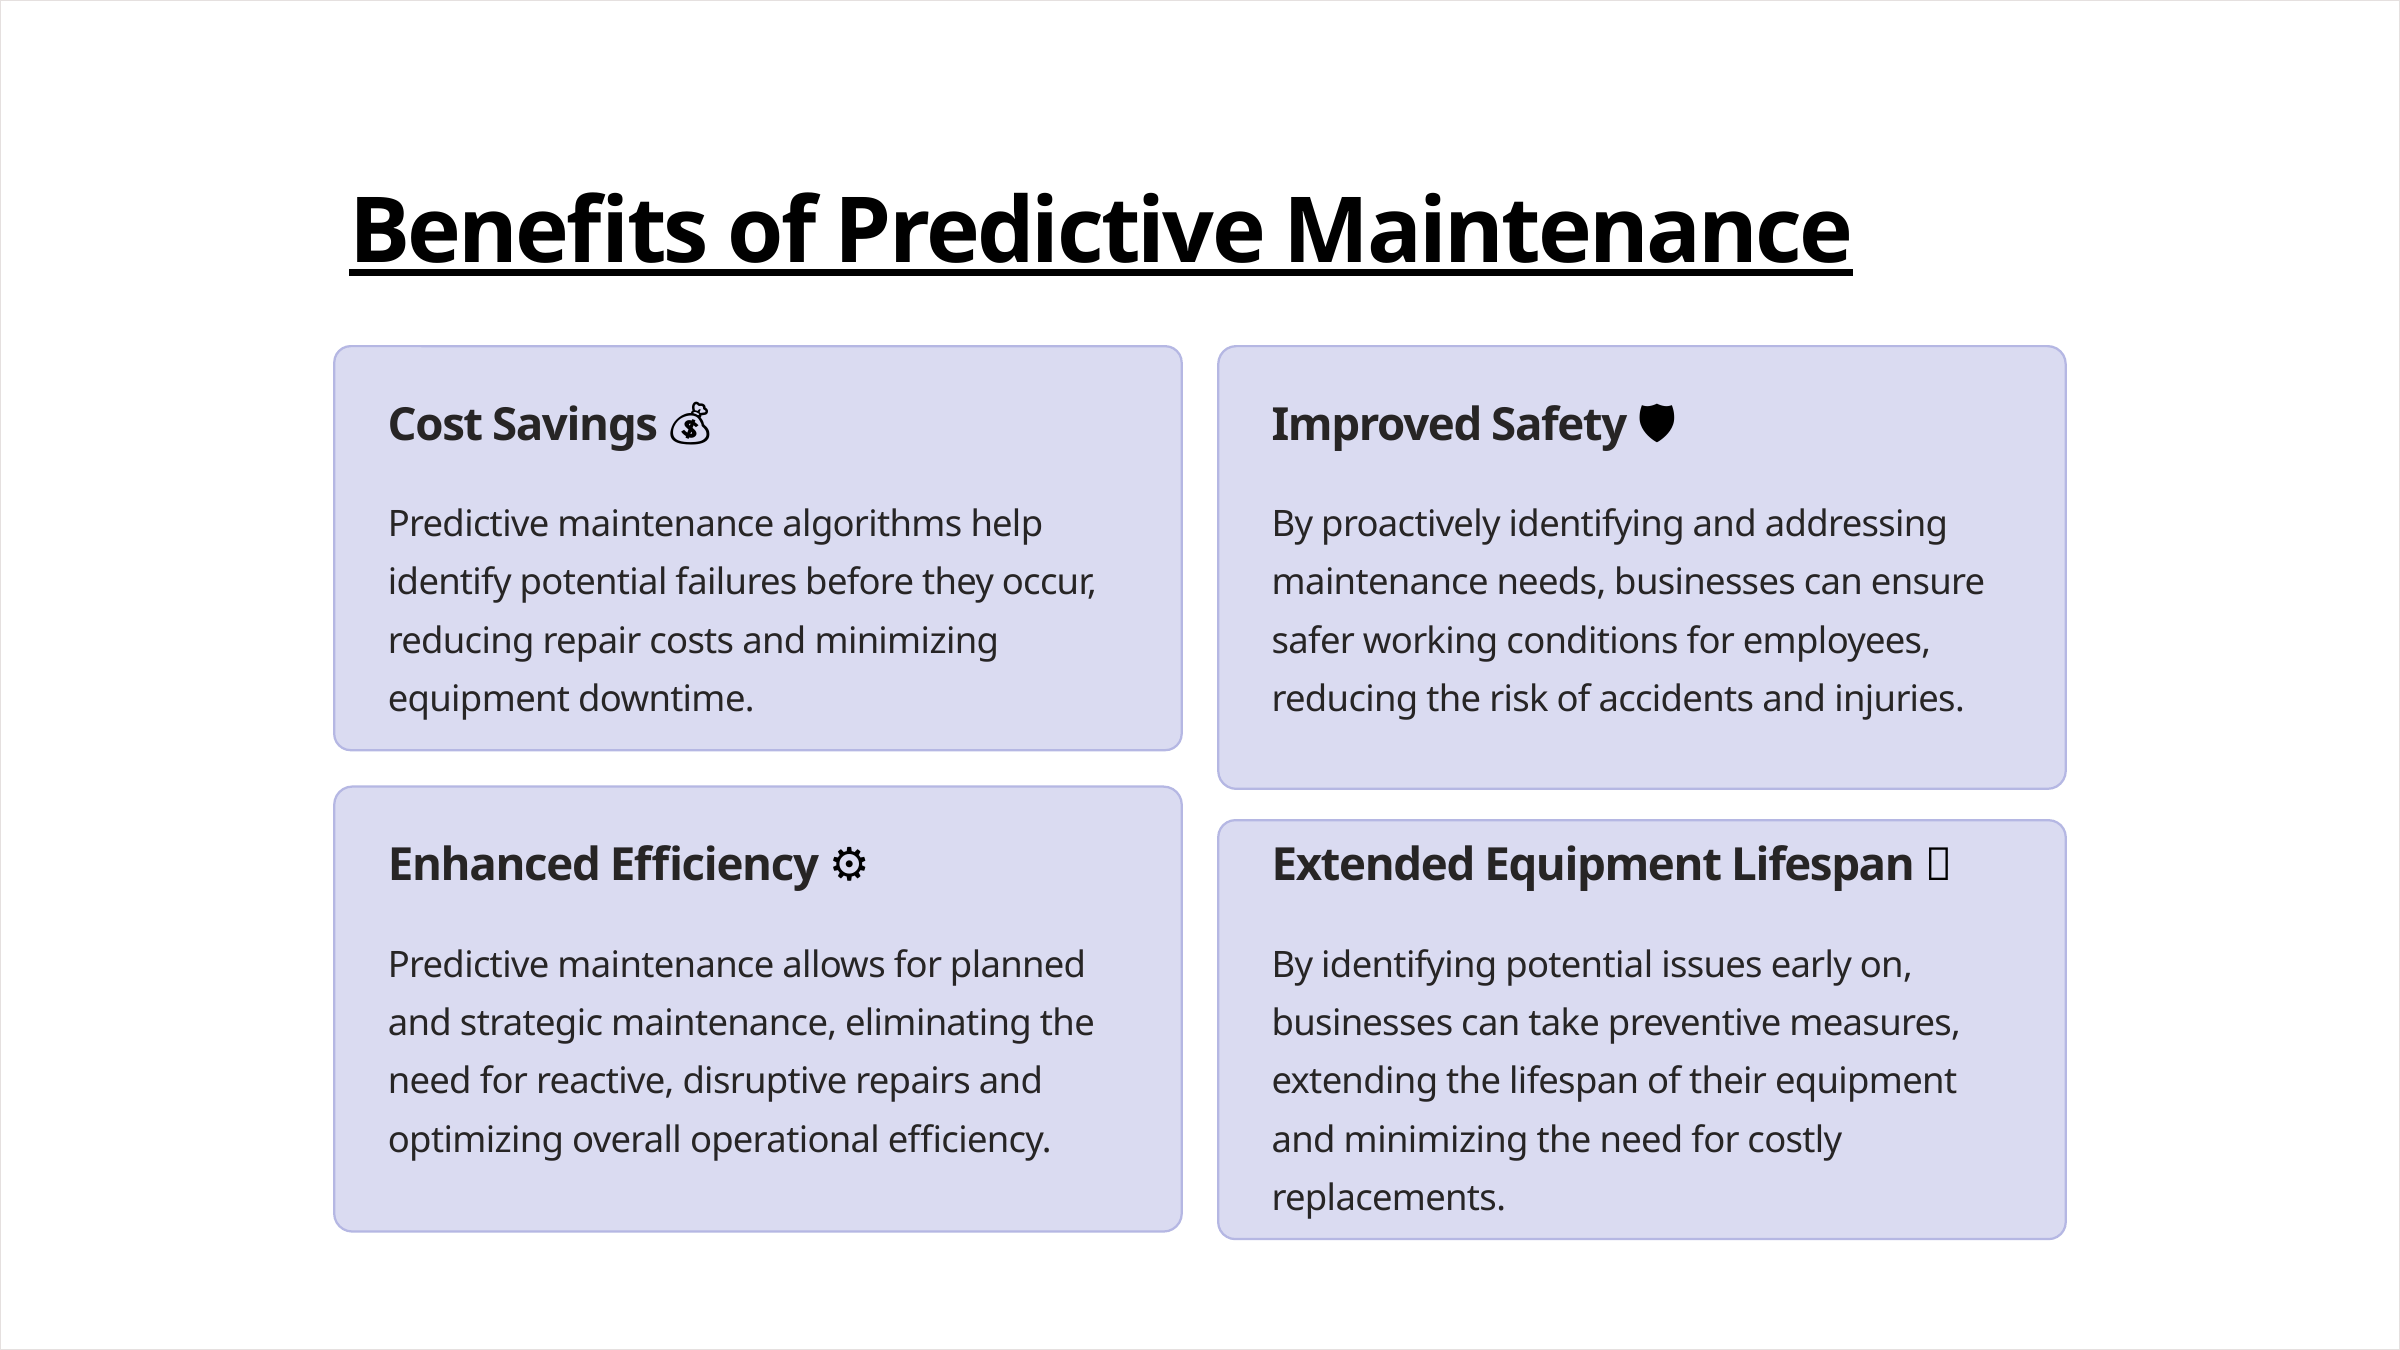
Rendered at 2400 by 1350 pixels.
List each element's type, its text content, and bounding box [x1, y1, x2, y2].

text_box By identifying potential issues early on, businesses can take preventive measures, extending the lifespan of their equipment and minimizing the need for costly replacements. [1256, 918, 2027, 1152]
text_box Extended Equipment Lifespan 🔄 [1256, 825, 1944, 883]
text_box Enhanced Efficiency ⚙️ [373, 825, 866, 883]
text_box [1218, 820, 2066, 1240]
text_box By proactively identifying and addressing maintenance needs, businesses can ensure safer working conditions for employees, reducing the risk of accidents and injuries. [1256, 478, 2027, 712]
text_box Benefits of Predictive Maintenance [334, 159, 1809, 274]
text_box Predictive maintenance allows for planned and strategic maintenance, eliminating the need for reactive, disruptive repairs and optimizing overall operational efficiency. [373, 918, 1144, 1152]
text_box [1218, 346, 2066, 789]
text_box [334, 346, 1182, 751]
text_box [334, 786, 1182, 1232]
text_box [0, 0, 2400, 1350]
text_box Predictive maintenance algorithms help identify potential failures before they occur, reducing repair costs and minimizing equipment downtime. [373, 478, 1144, 712]
text_box Improved Safety 🛡️ [1256, 384, 1659, 442]
text_box Cost Savings 💰 [372, 384, 738, 442]
